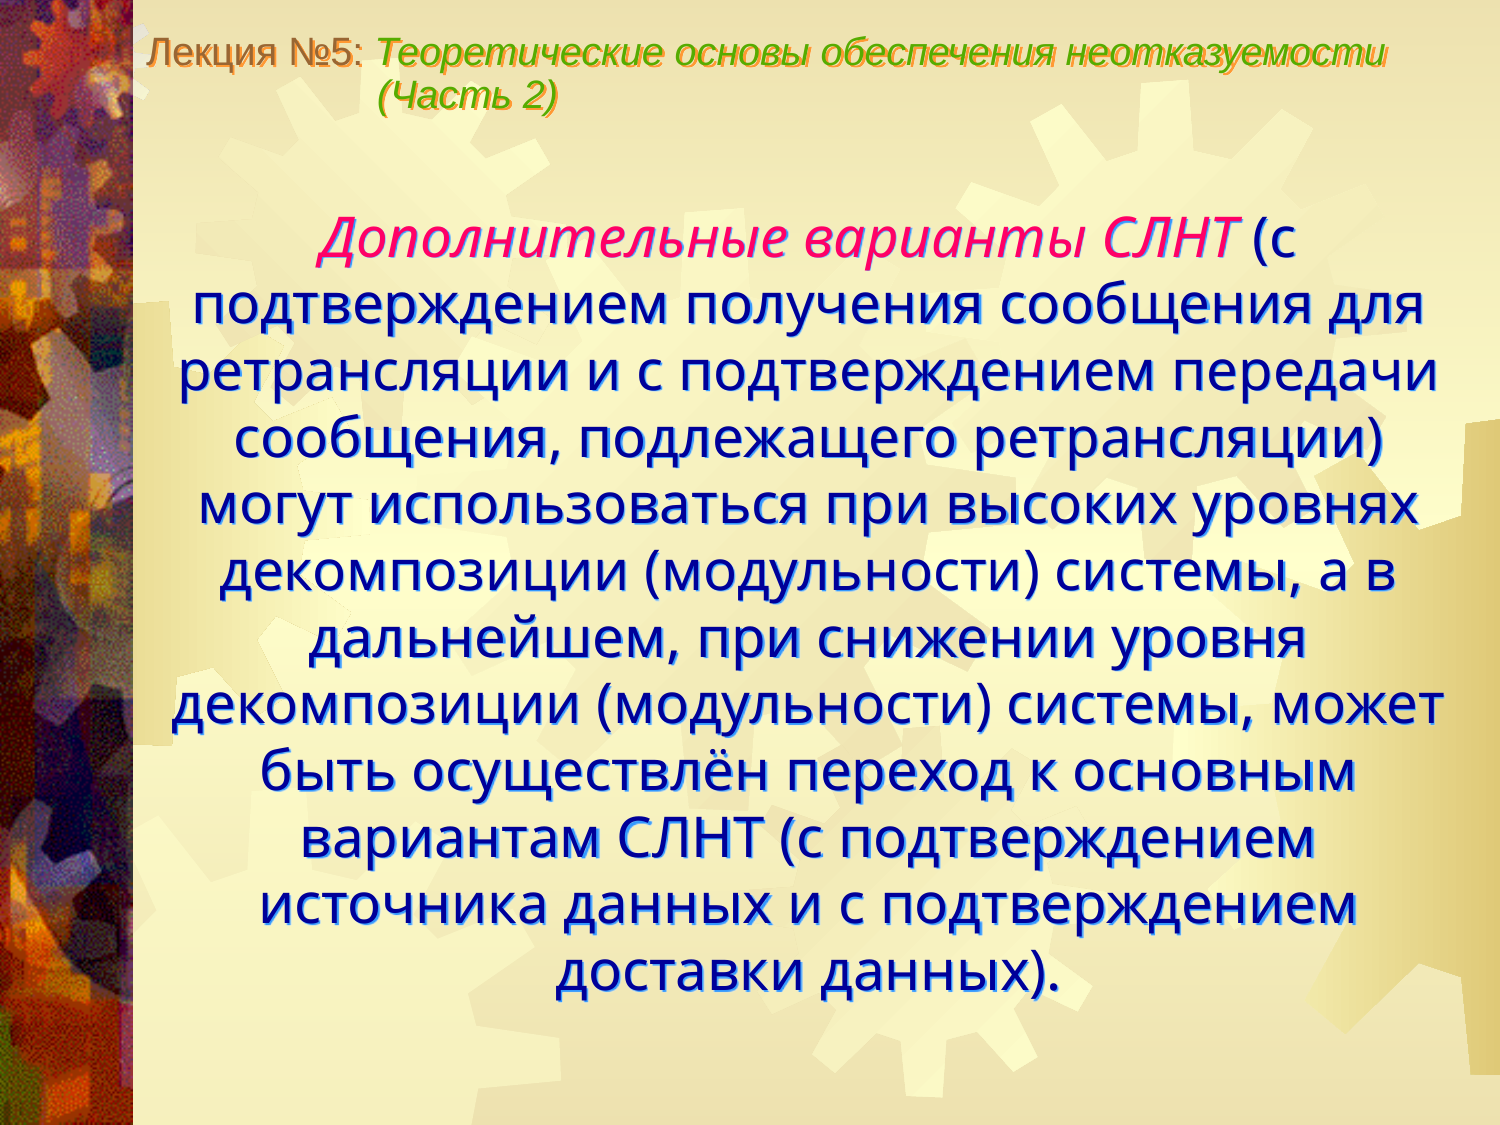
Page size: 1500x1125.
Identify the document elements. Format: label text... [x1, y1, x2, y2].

text_box Лекция №5: Теоретические основы обеспечения неотказуемости (Часть 2) [123, 31, 1500, 117]
picture [0, 0, 133, 1125]
text_box Дополнительные варианты СЛНТ (с подтверждением получения сообщения для ретрансляции и с подтверждением передачи сообщения, подлежащего ретрансляции) могут использоваться при высоких уровнях декомпозиции (модульности) системы, а в дальнейшем, при снижении уровня декомпозиции (модульности) системы, может быть осуществлён переход к основным вариантам СЛНТ (с подтверждением источника данных и с подтверждением доставки данных). [152, 201, 1465, 1002]
